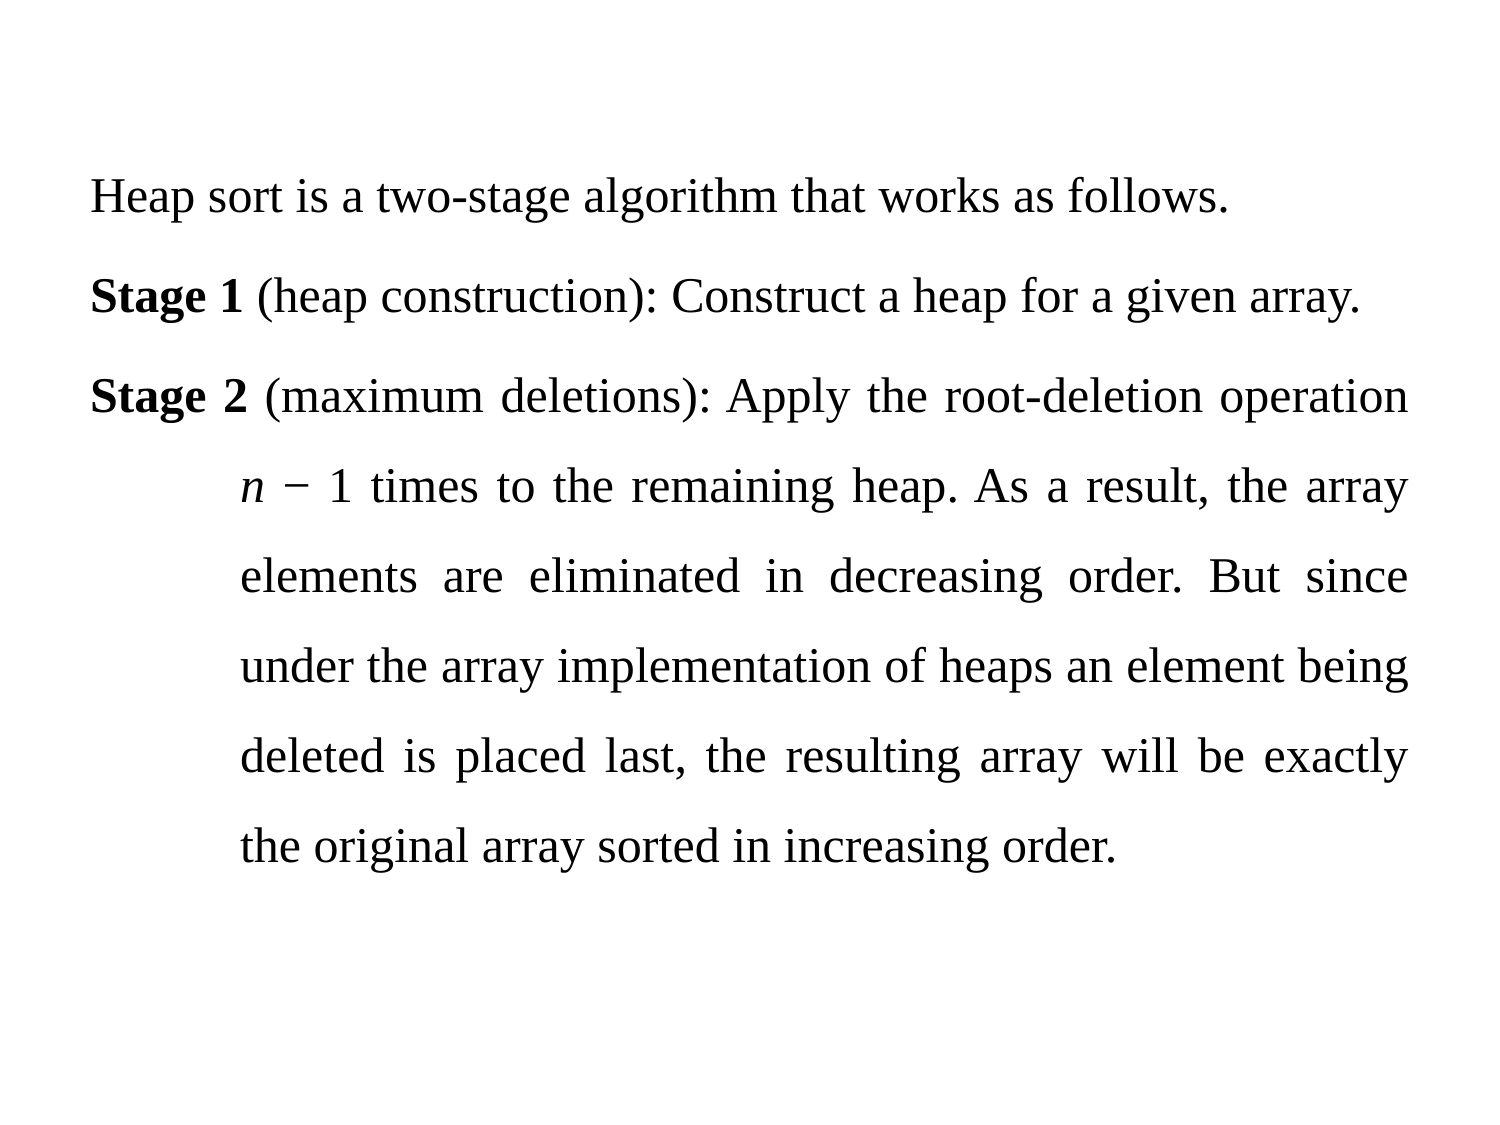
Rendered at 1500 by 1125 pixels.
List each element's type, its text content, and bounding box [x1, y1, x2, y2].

list Heap sort is a two-stage algorithm that works as follows. Stage 1 (heap construction): Construct a heap for a given array. Stage 2 (maximum deletions): Apply the root-deletion operation n − 1 times to the remaining heap. As a result, the array elements are eliminated in decreasing order. But since under the array implementation of heaps an element being deleted is placed last, the resulting array will be exactly the original array sorted in increasing order. [75, 125, 1425, 900]
